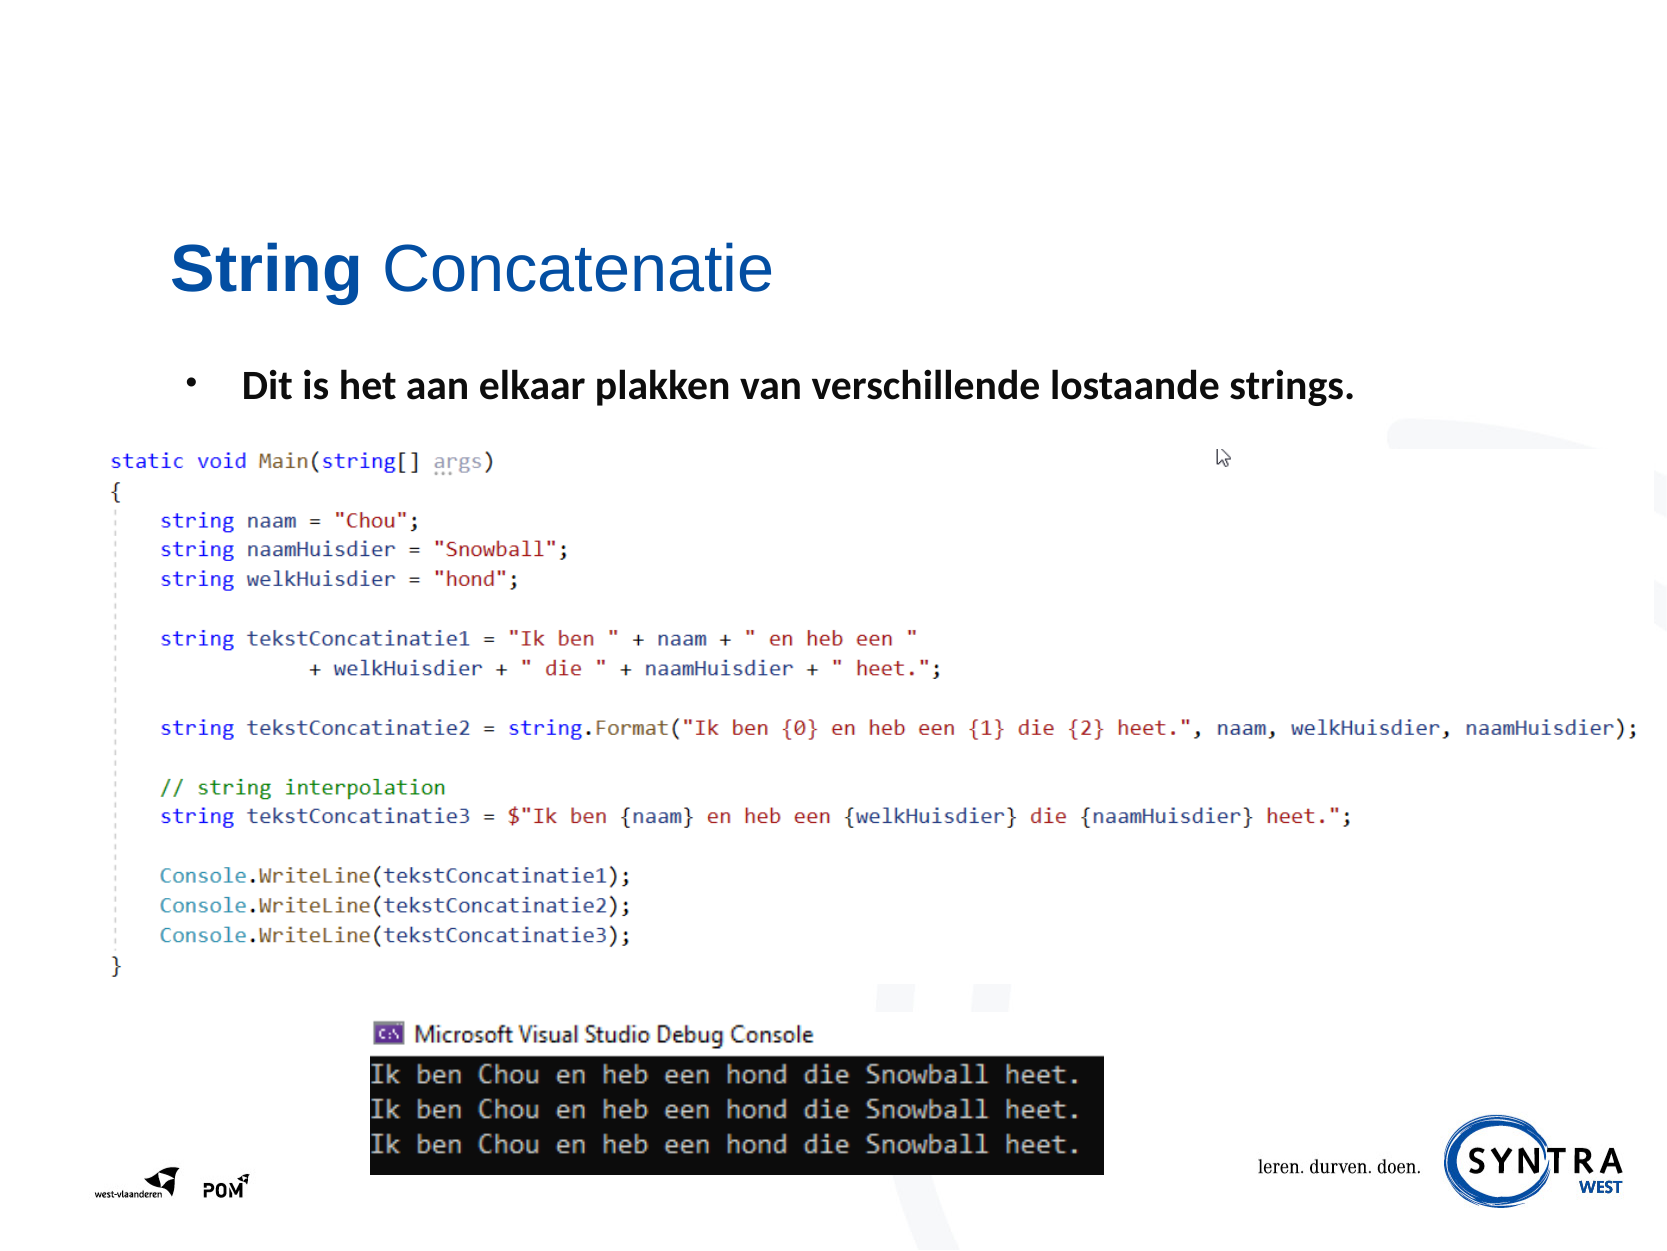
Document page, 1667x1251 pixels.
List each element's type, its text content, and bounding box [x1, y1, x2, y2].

title String Concatenatie [170, 225, 1596, 300]
picture [0, 0, 1667, 1250]
list Dit is het aan elkaar plakken van verschillende lostaande strings. [170, 350, 1596, 425]
